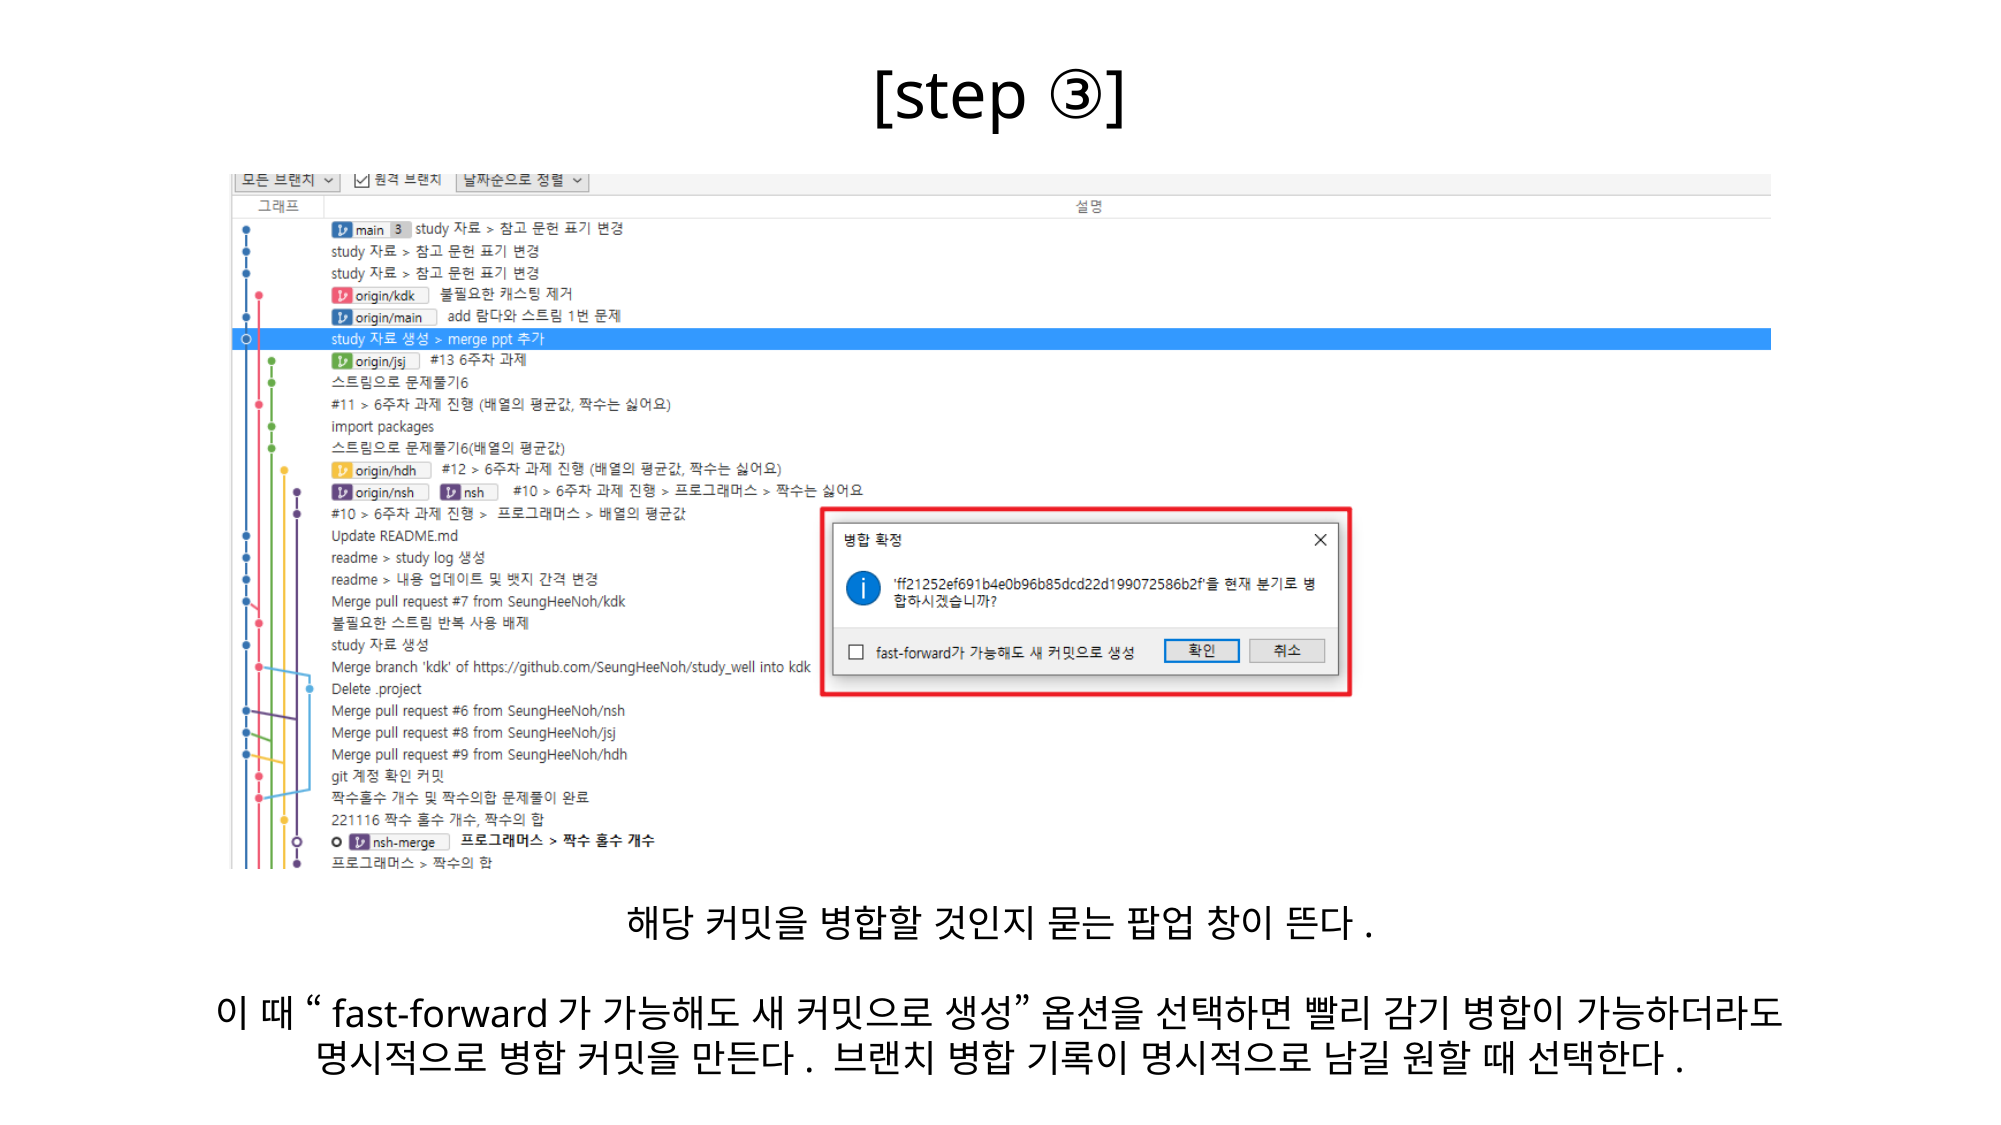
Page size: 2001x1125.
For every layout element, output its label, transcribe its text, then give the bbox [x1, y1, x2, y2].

picture [229, 174, 1771, 869]
text_box 해당 커밋을 병합할 것인지 묻는 팝업 창이 뜬다. 이 때 “fast-forward가 가능해도 새 커밋으로 생성” 옵션을 선택하면 빨리 감기 병합이 가능하더라도 명시적으로 병합 커밋을 만든다. 브랜치 병합 기록이 명시적으로 남길 원할 때 선택한다. [200, 892, 1800, 1088]
text_box [step ③] [857, 45, 1143, 140]
